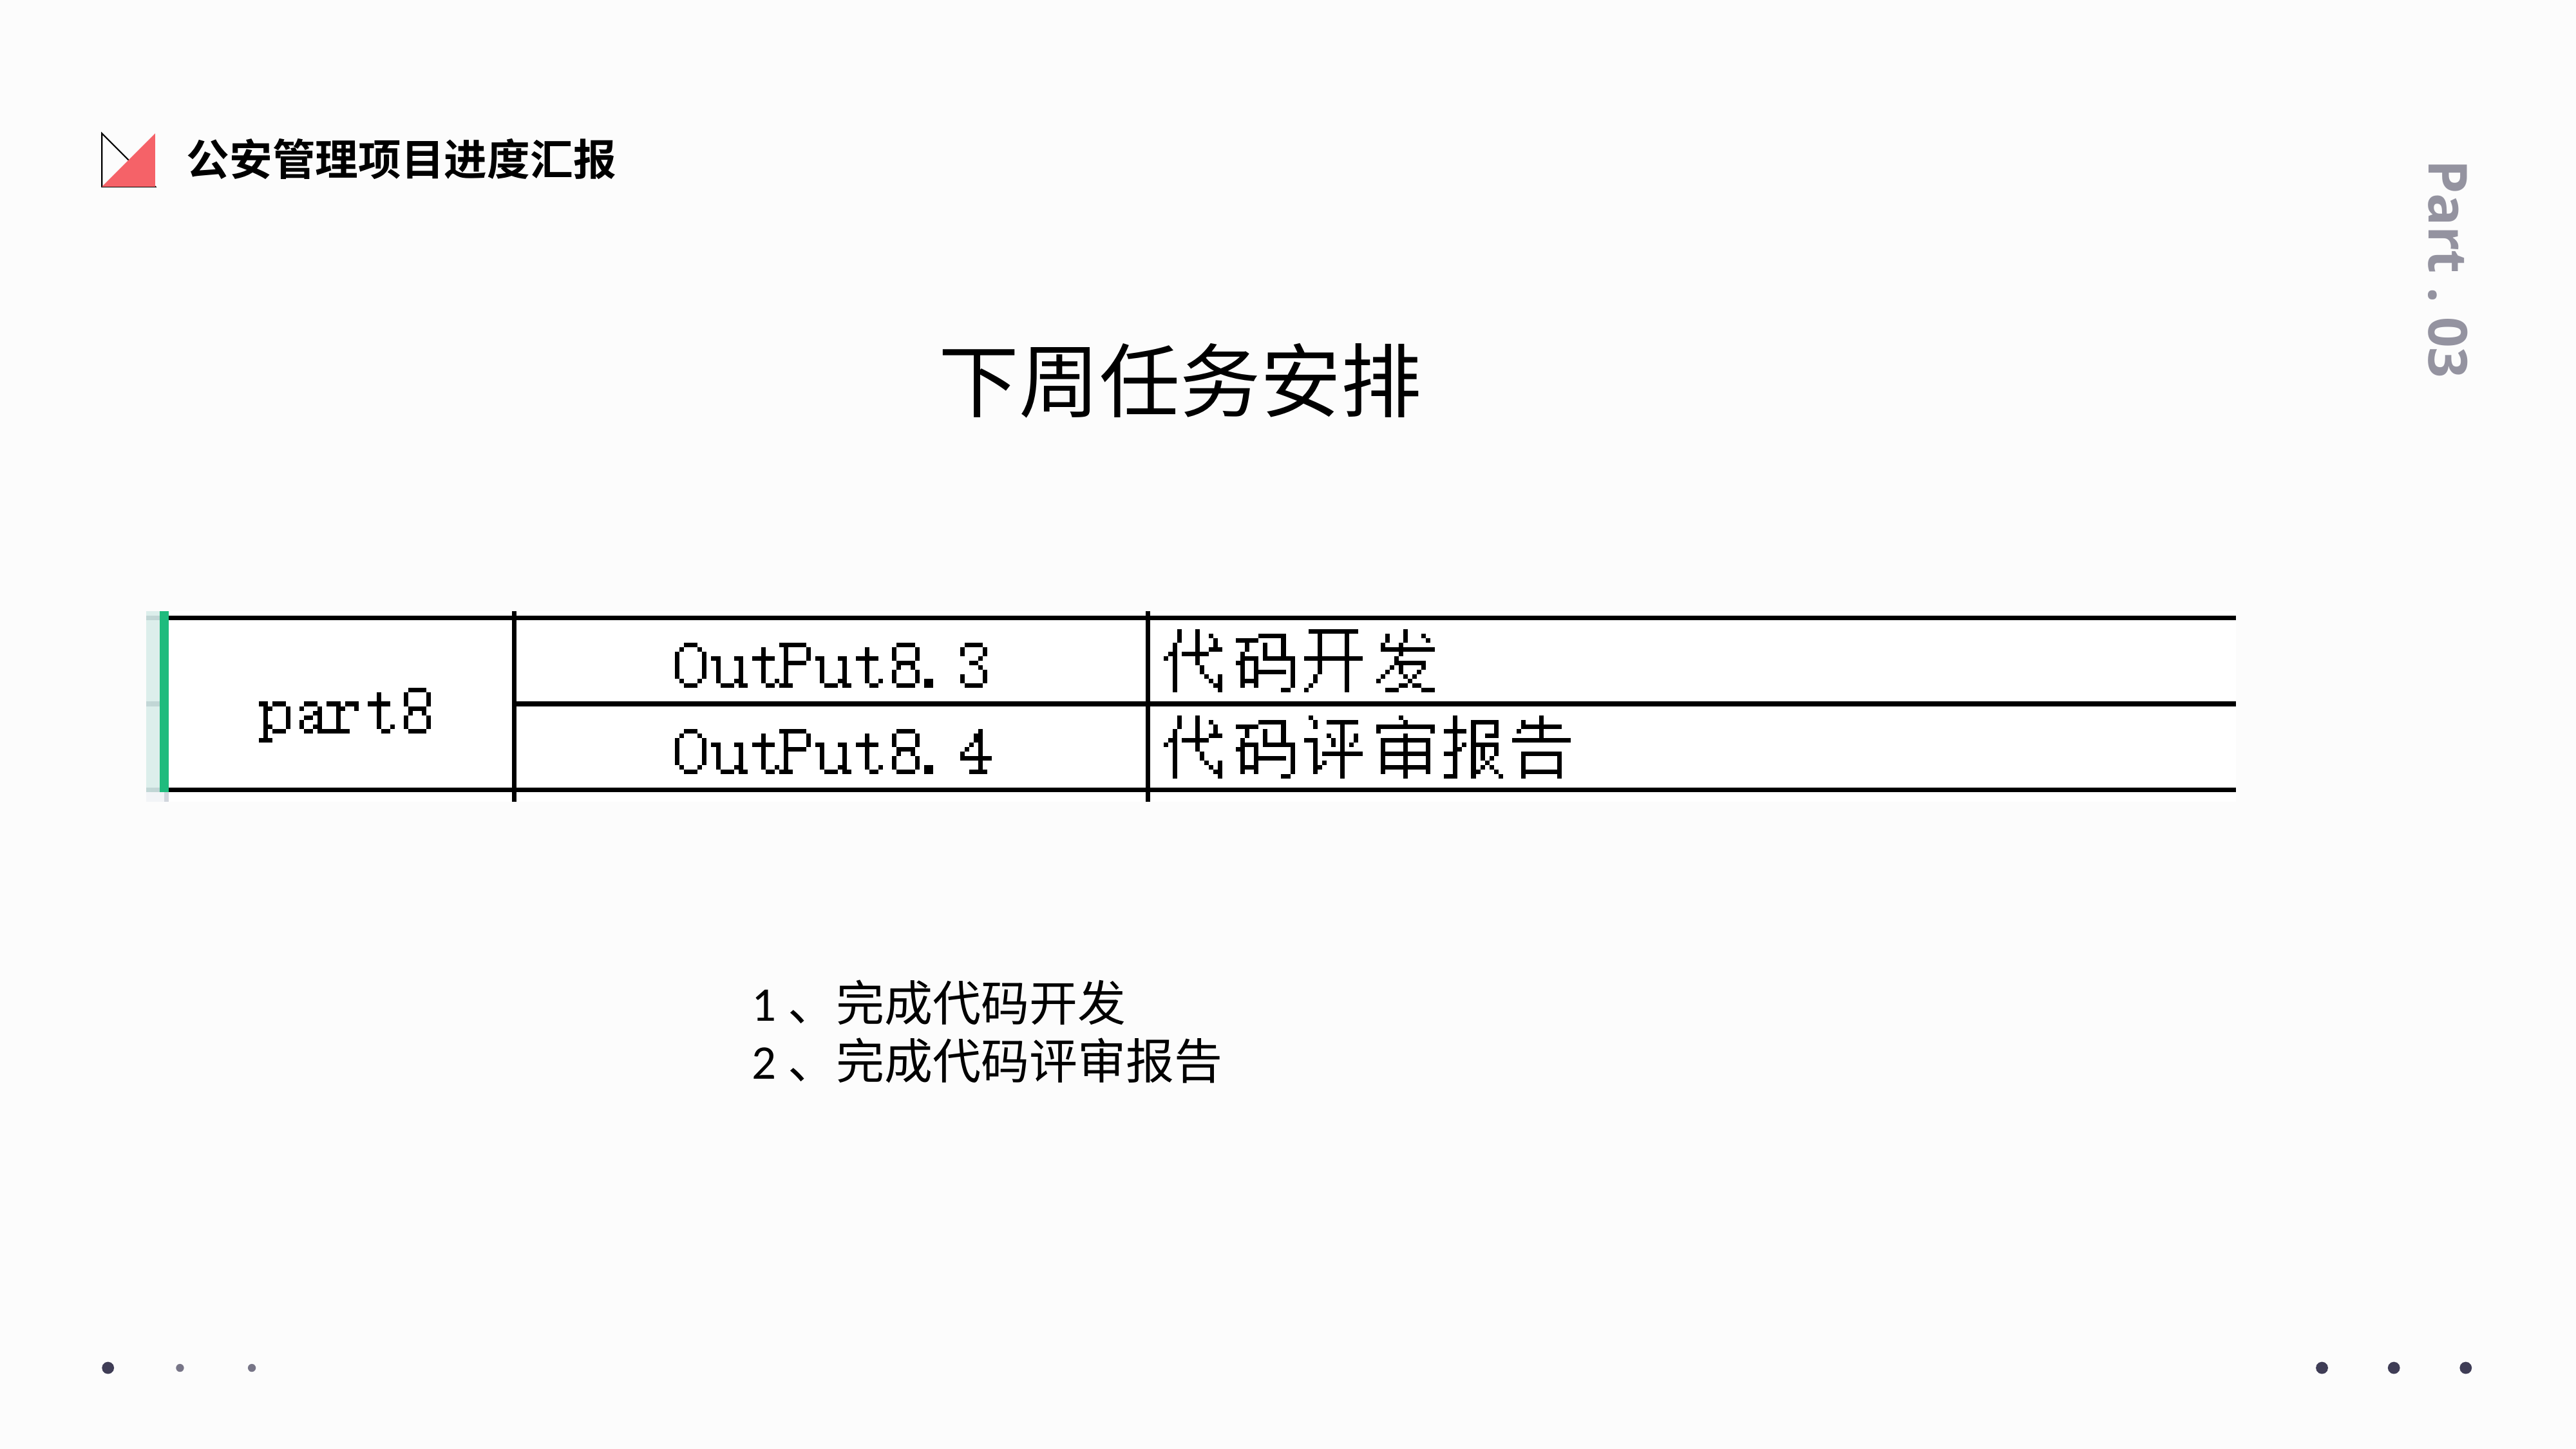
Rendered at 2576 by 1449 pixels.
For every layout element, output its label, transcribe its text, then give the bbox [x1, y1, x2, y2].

text_box 公安管理项目进度汇报 [186, 142, 799, 187]
text_box Part . 03 [2415, 160, 2470, 429]
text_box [2316, 1361, 2472, 1374]
picture [146, 611, 2236, 802]
text_box 1、完成代码开发 2、完成代码评审报告 [742, 967, 1469, 1094]
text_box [102, 1361, 256, 1374]
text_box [102, 133, 155, 187]
text_box 下周任务安排 [938, 330, 1444, 428]
